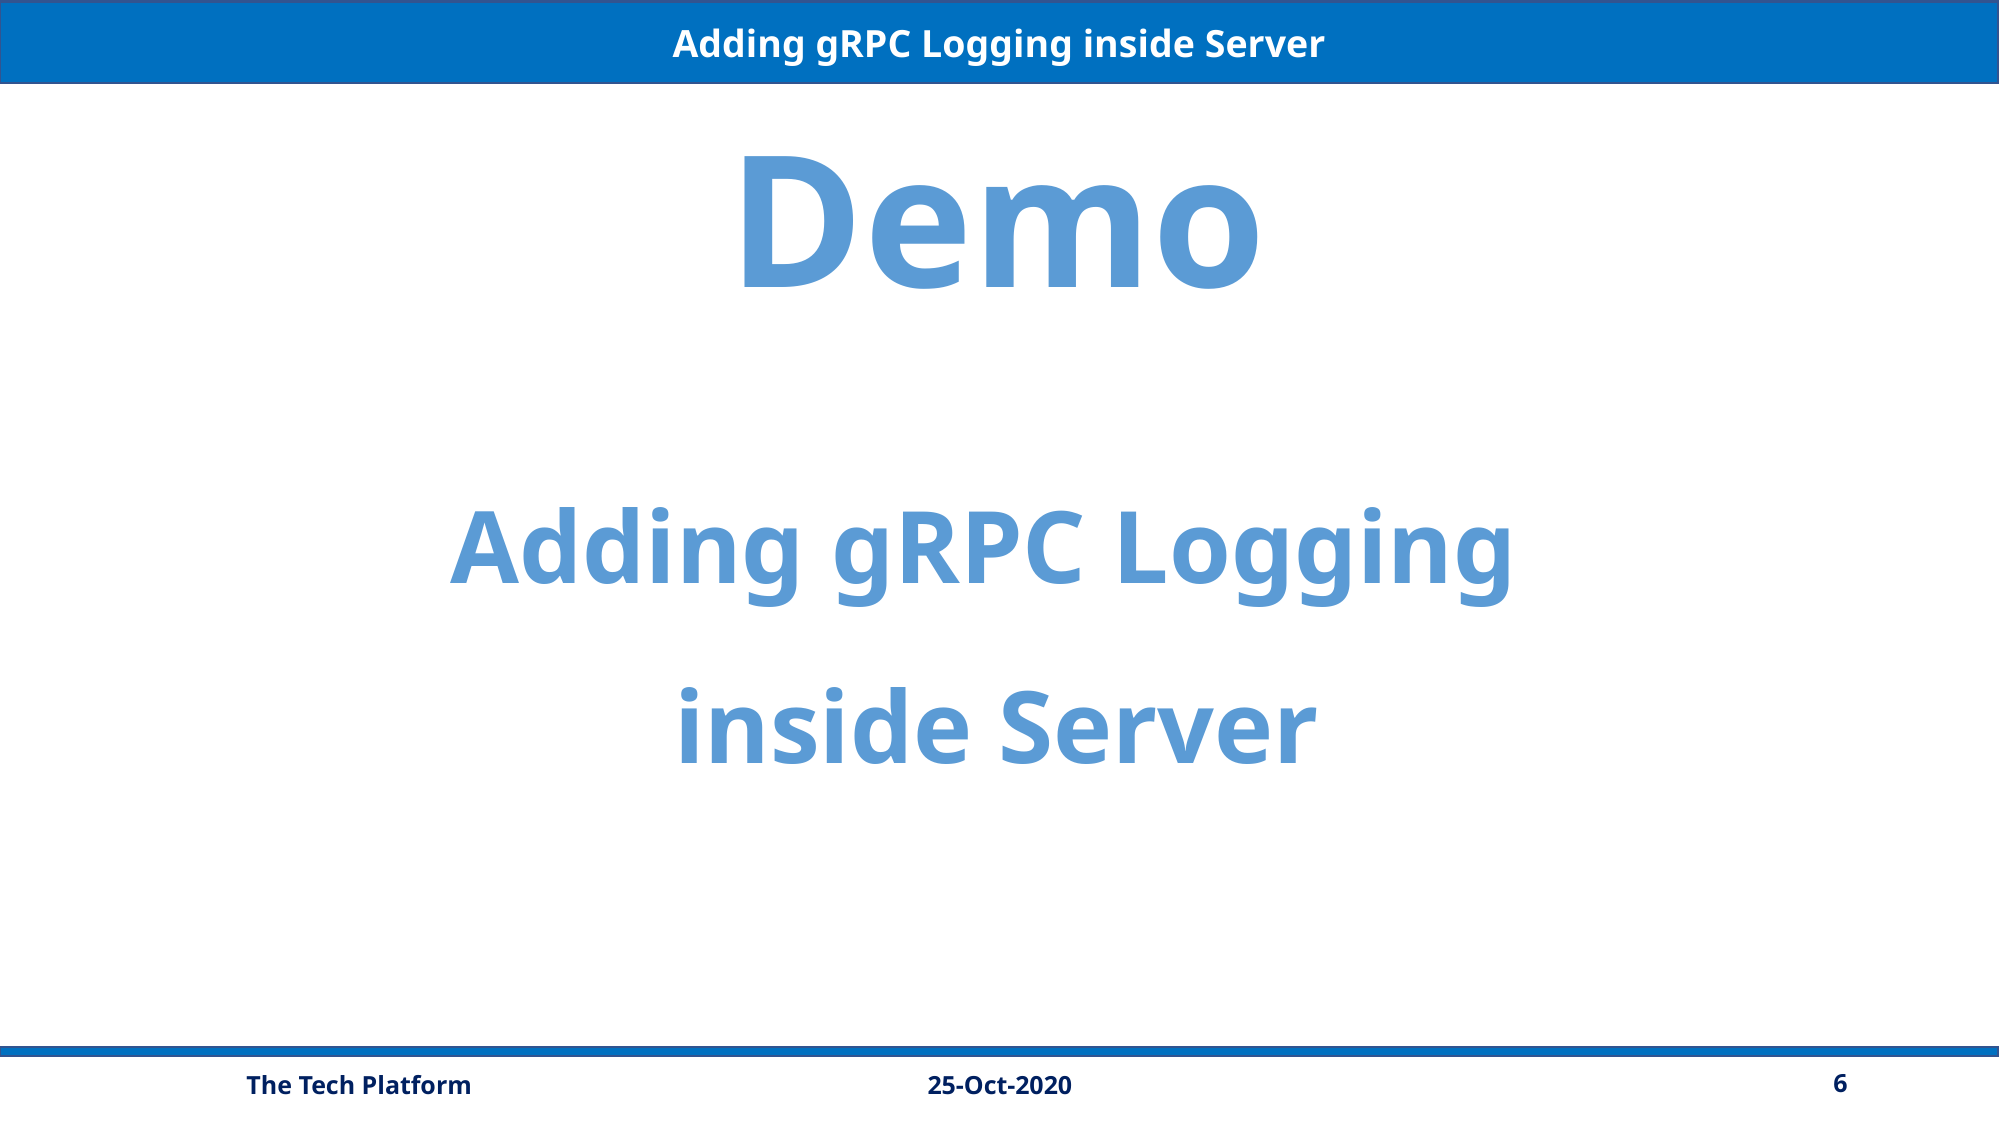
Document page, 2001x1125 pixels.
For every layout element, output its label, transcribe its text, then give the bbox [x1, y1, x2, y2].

slide_number 6 [1412, 1054, 1863, 1115]
text_box Demo Adding gRPC Logging inside Server [435, 96, 1559, 792]
text_box [0, 1046, 1999, 1057]
text_box The Tech Platform [21, 1054, 697, 1115]
text_box Adding gRPC Logging inside Server [0, 0, 1999, 84]
footer 25-Oct-2020 [697, 1054, 1338, 1115]
